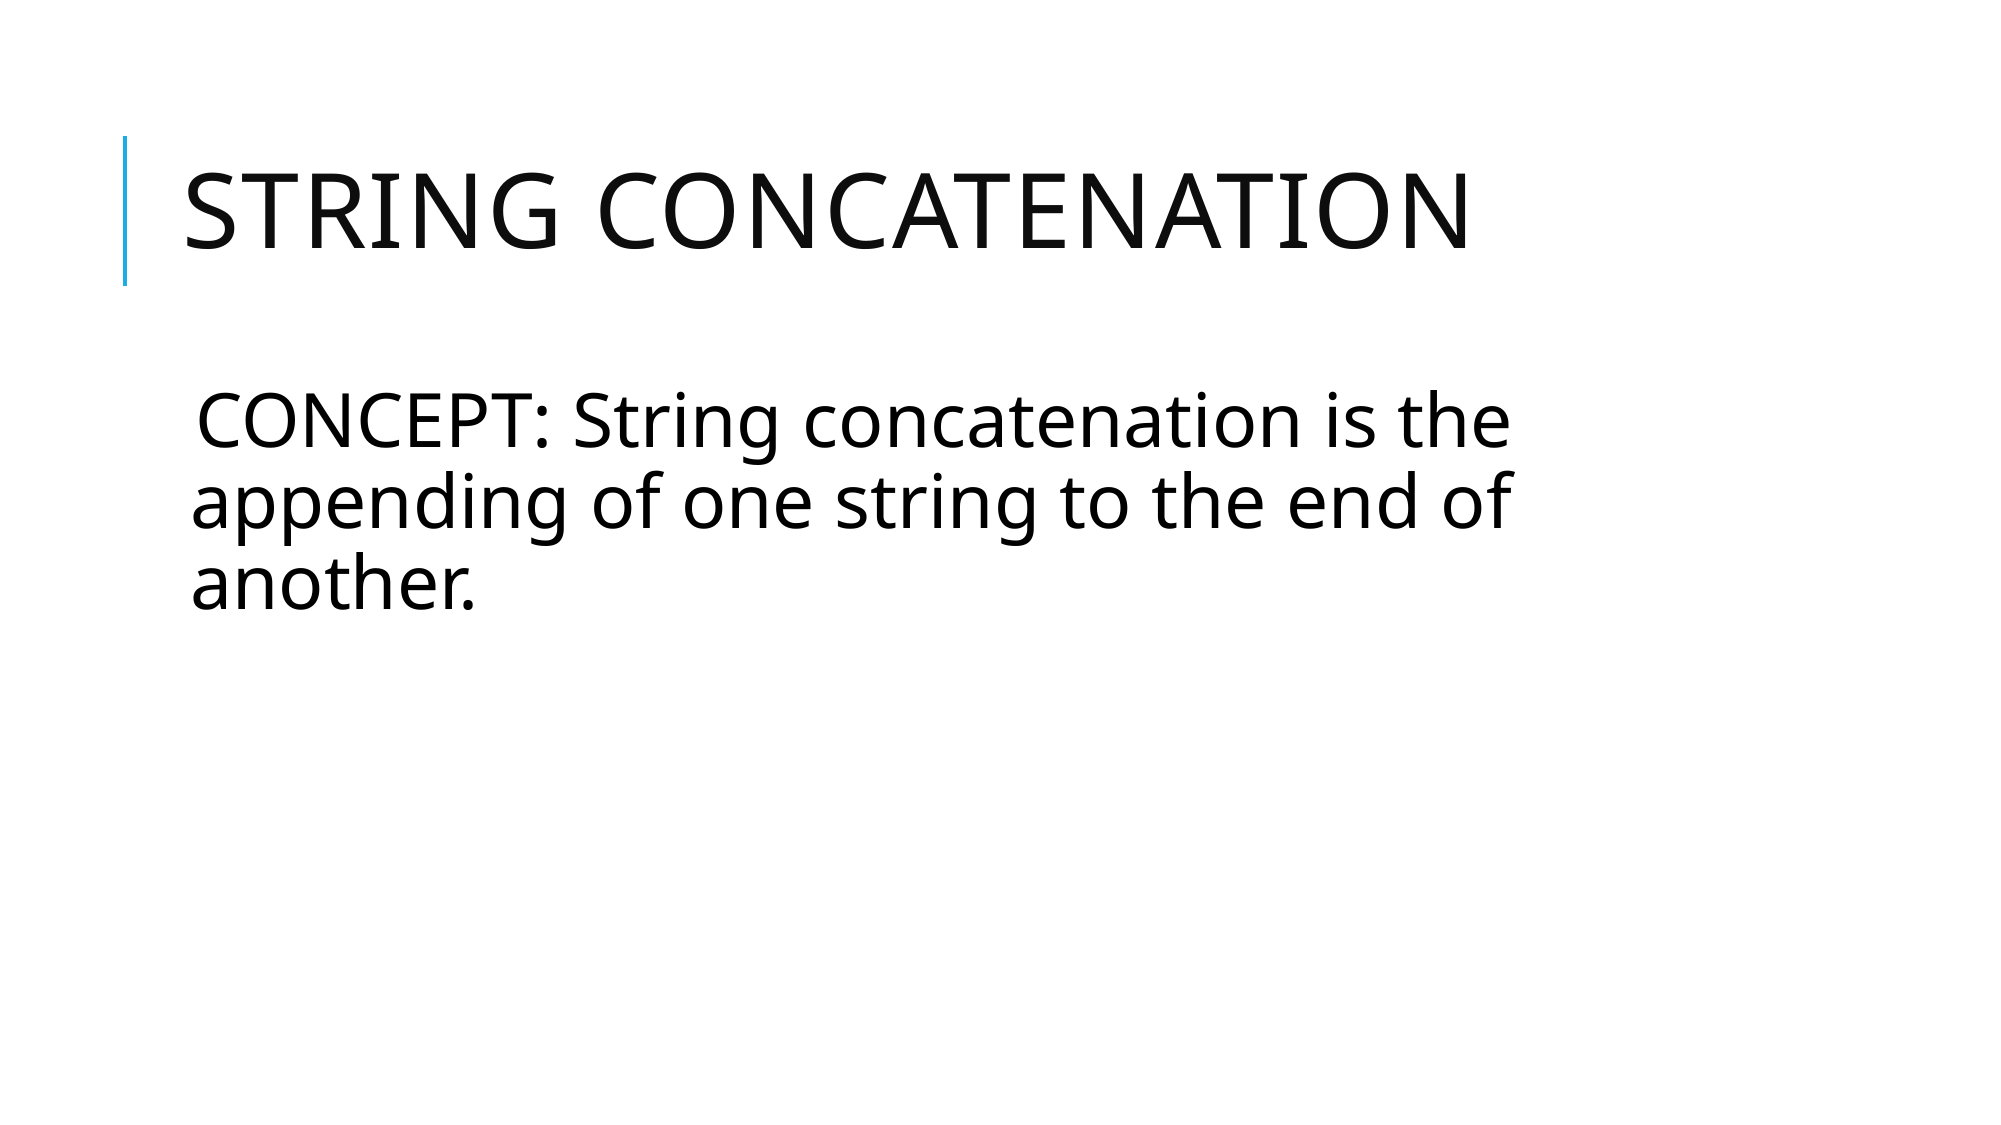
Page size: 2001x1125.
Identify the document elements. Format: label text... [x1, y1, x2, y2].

title String Concatenation [168, 96, 1763, 342]
list CONCEPT: String concatenation is the appending of one string to the end of another. [168, 375, 1763, 1035]
